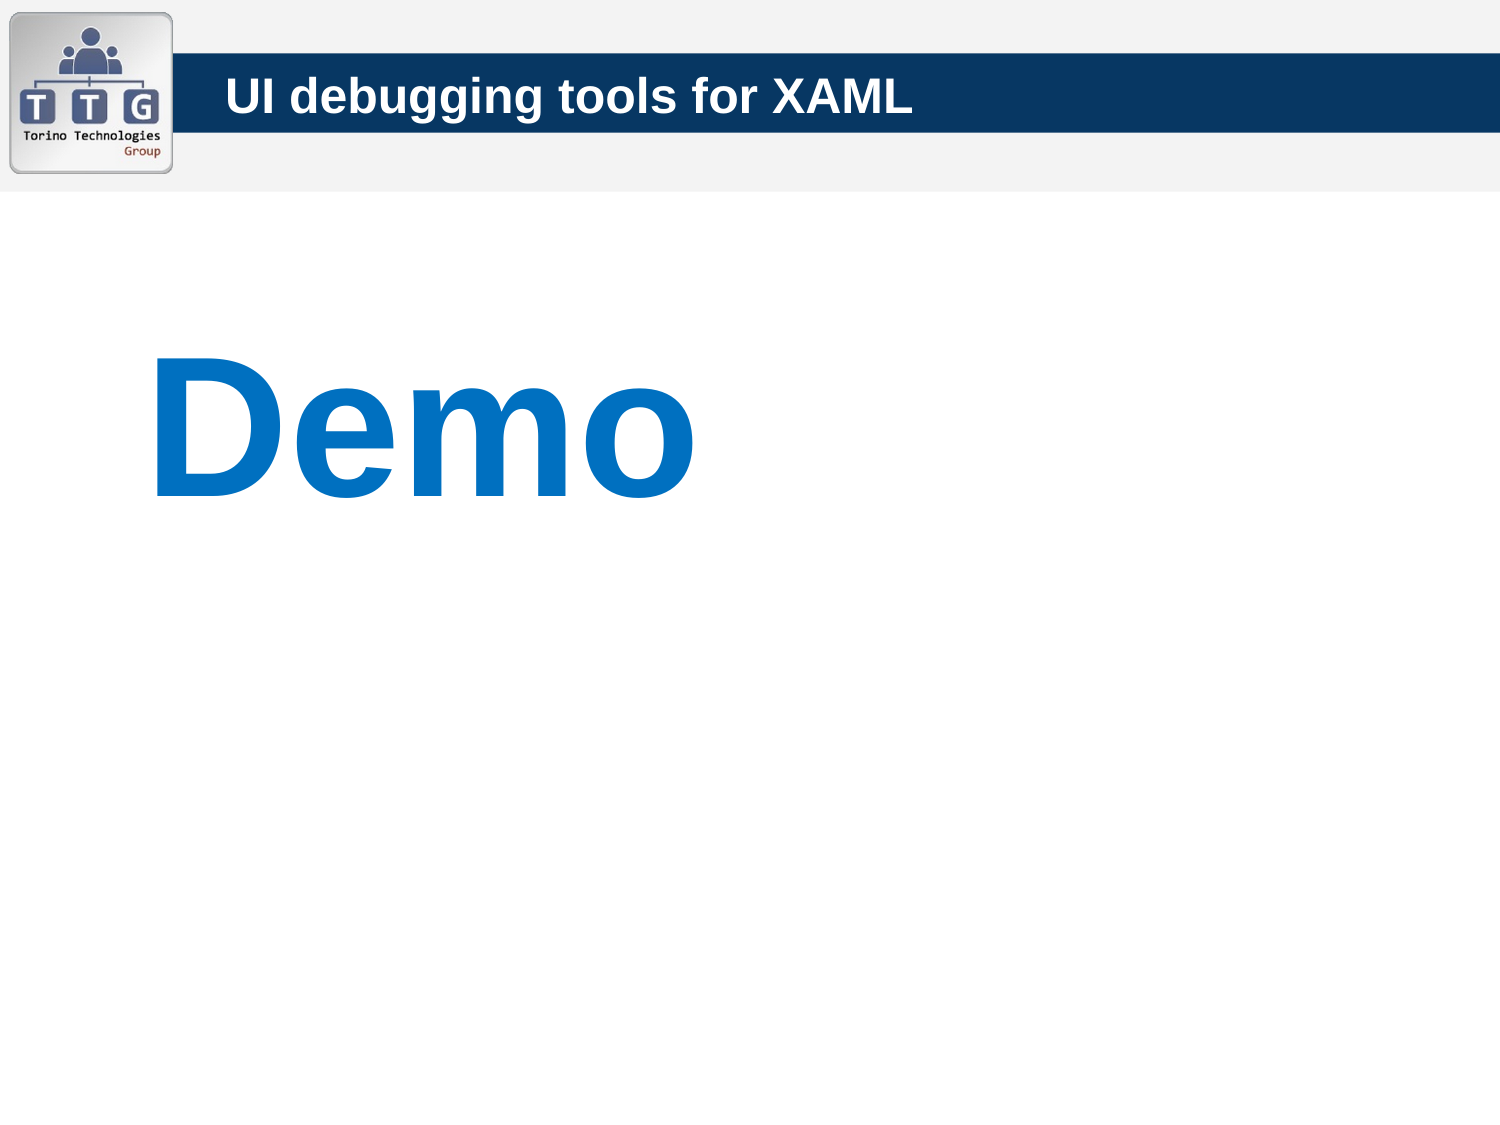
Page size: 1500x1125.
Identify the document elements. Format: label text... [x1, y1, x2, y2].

picture [9, 12, 173, 174]
text_box Demo [130, 289, 1302, 579]
title UI debugging tools for XAML [210, 53, 1500, 133]
